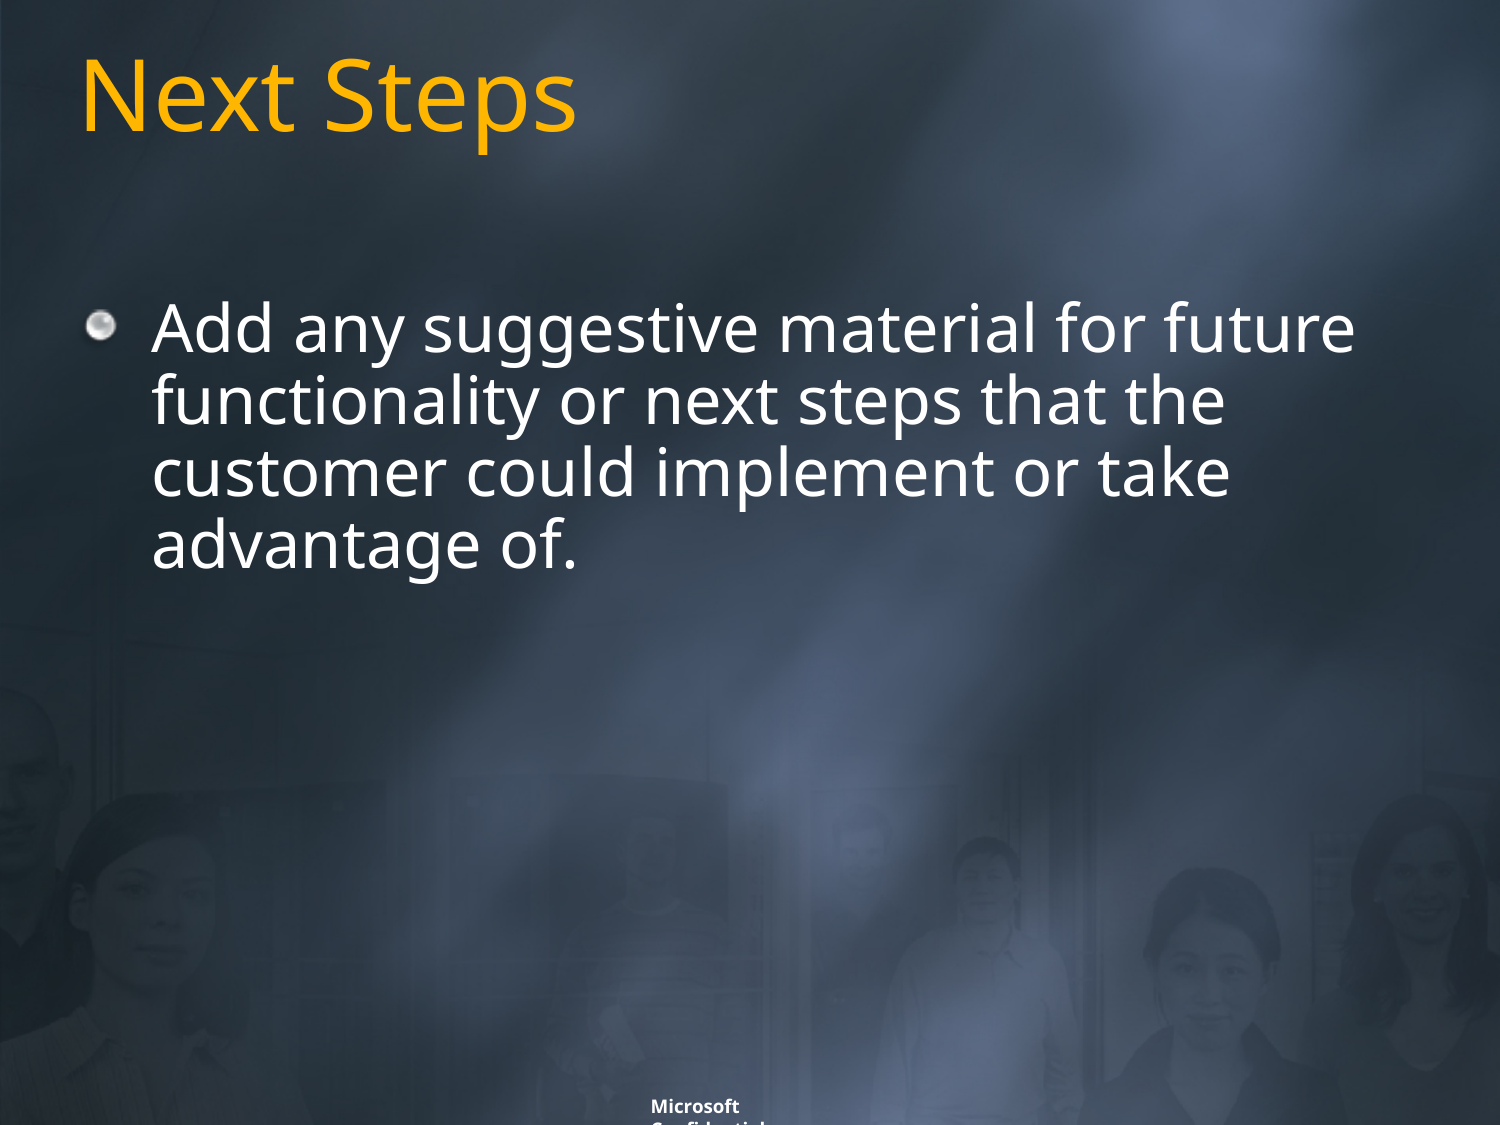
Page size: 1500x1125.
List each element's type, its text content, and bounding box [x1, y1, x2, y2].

title Next Steps [62, 37, 1438, 161]
picture [0, 0, 1500, 1125]
list Add any suggestive material for future functionality or next steps that the customer could implement or take advantage of. [62, 287, 1439, 594]
